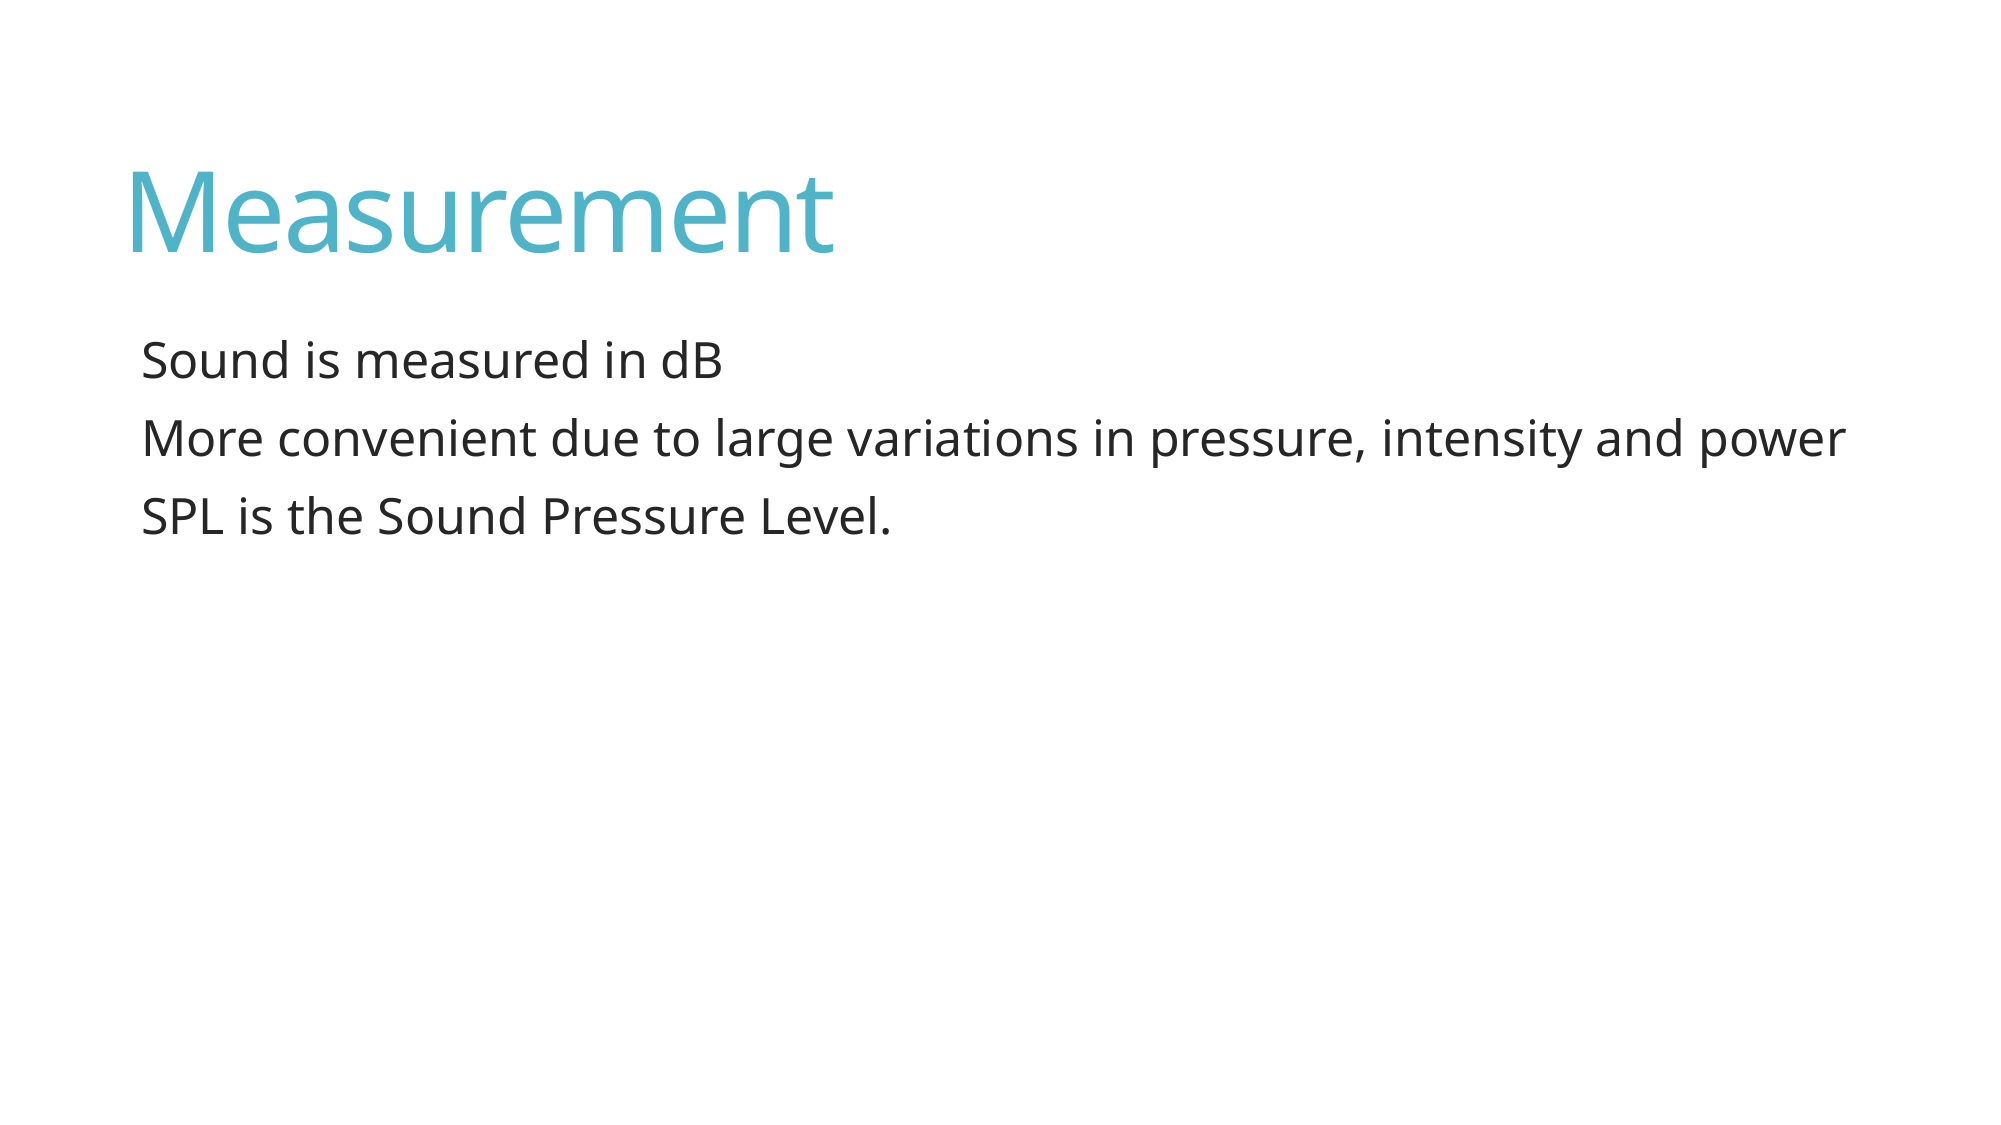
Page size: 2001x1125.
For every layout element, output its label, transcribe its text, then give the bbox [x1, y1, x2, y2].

title Measurement [107, 81, 1875, 354]
